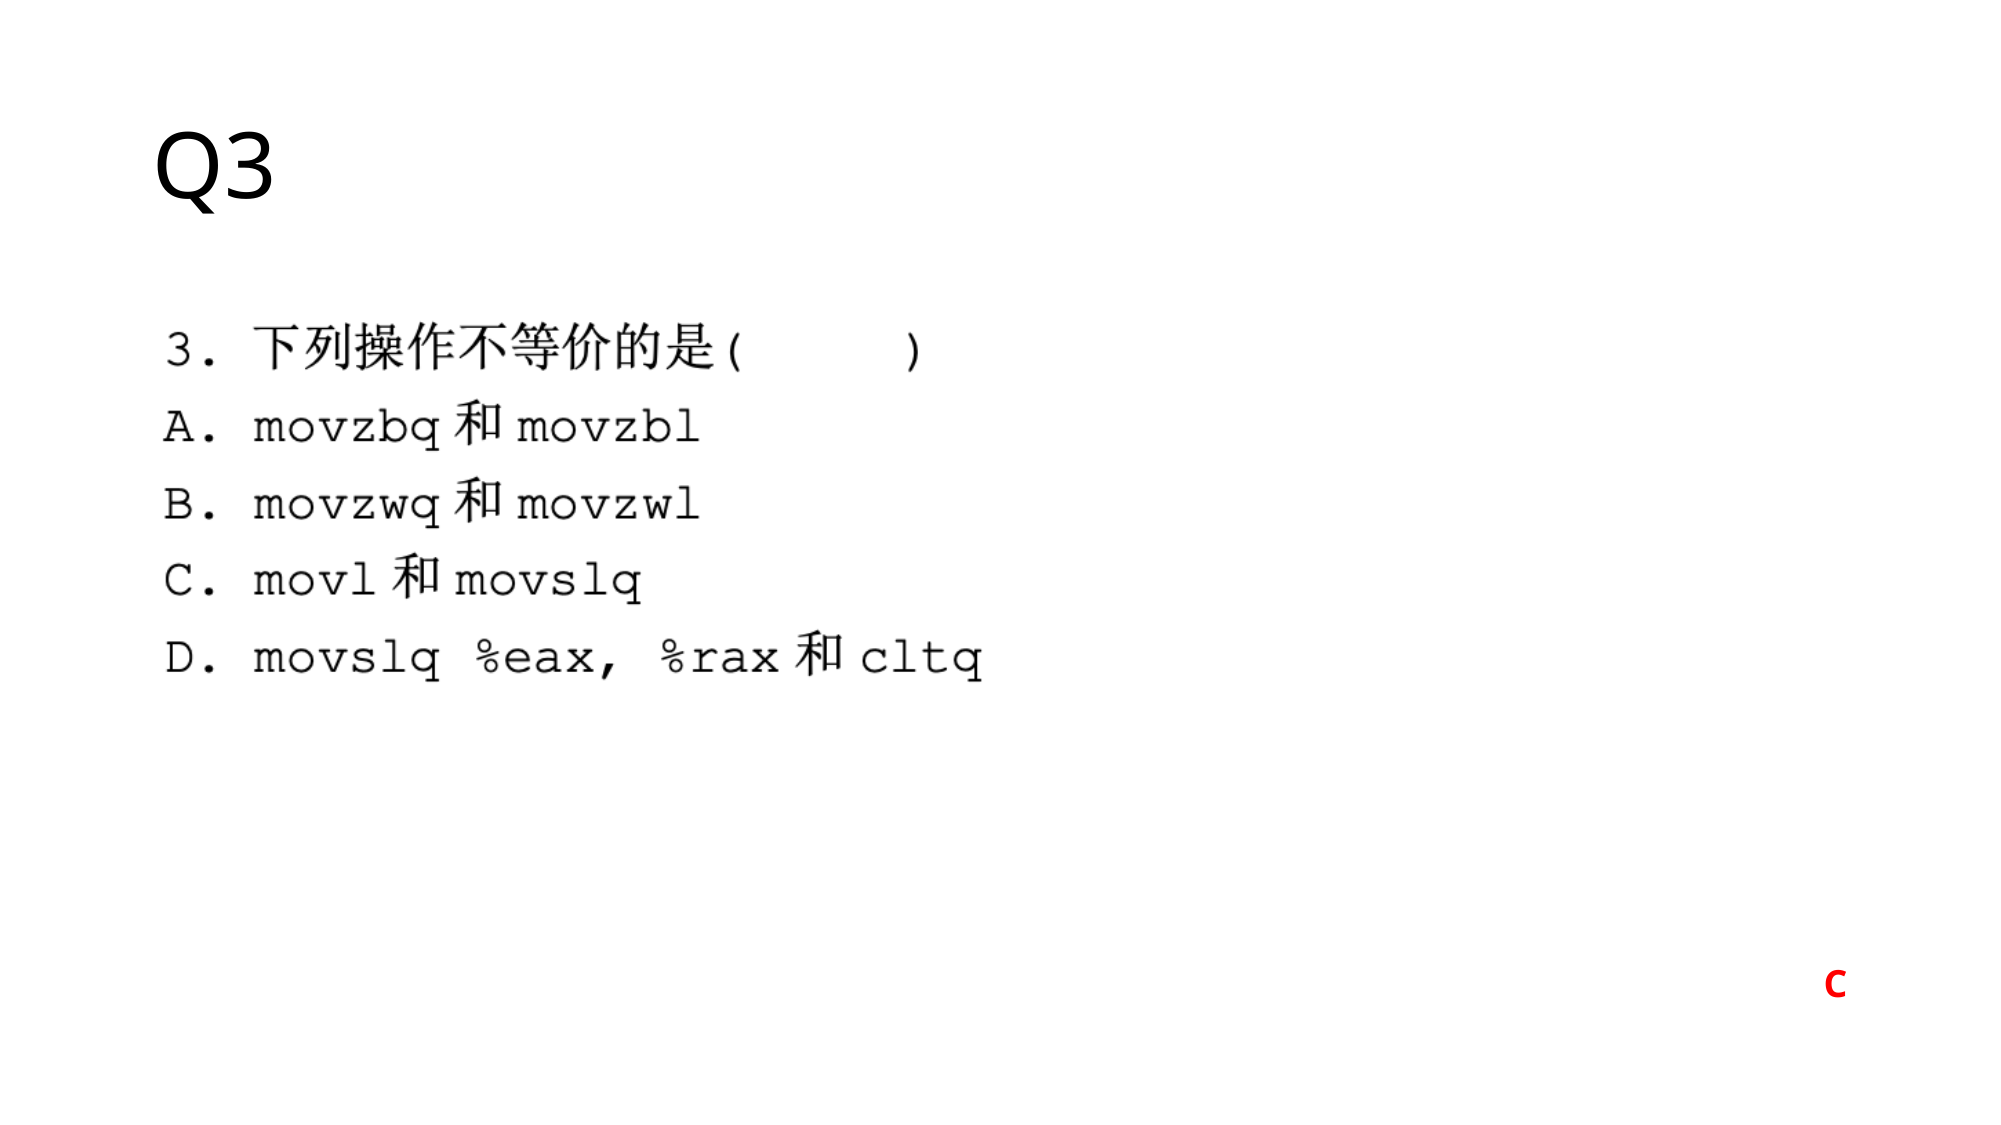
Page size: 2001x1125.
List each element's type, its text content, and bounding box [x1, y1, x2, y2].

picture [137, 299, 1056, 719]
text_box C [1808, 952, 1863, 1013]
title Q3 [137, 59, 1863, 278]
